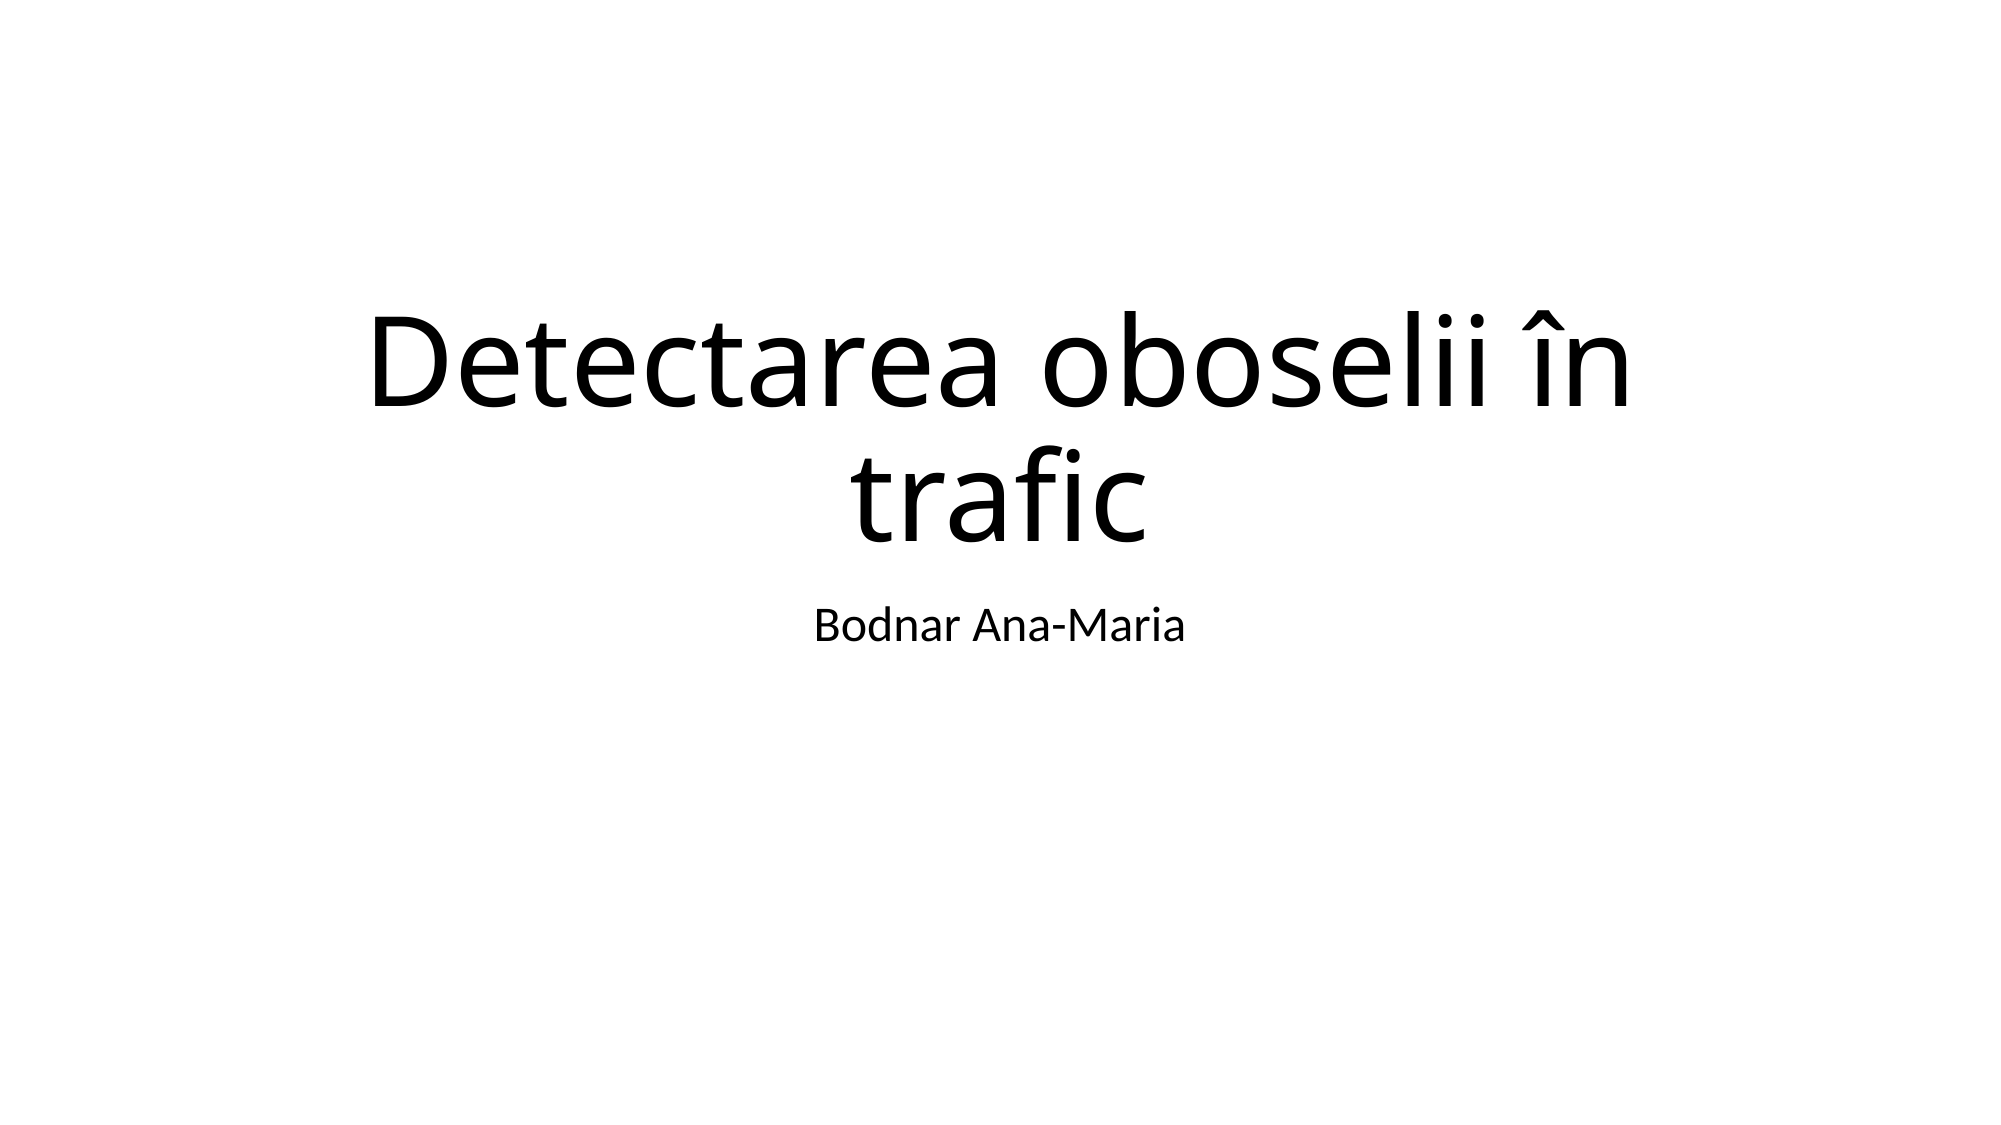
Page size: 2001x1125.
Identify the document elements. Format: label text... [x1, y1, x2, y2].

title Detectarea oboselii în trafic [249, 184, 1750, 576]
subtitle Bodnar Ana-Maria [249, 590, 1750, 863]
